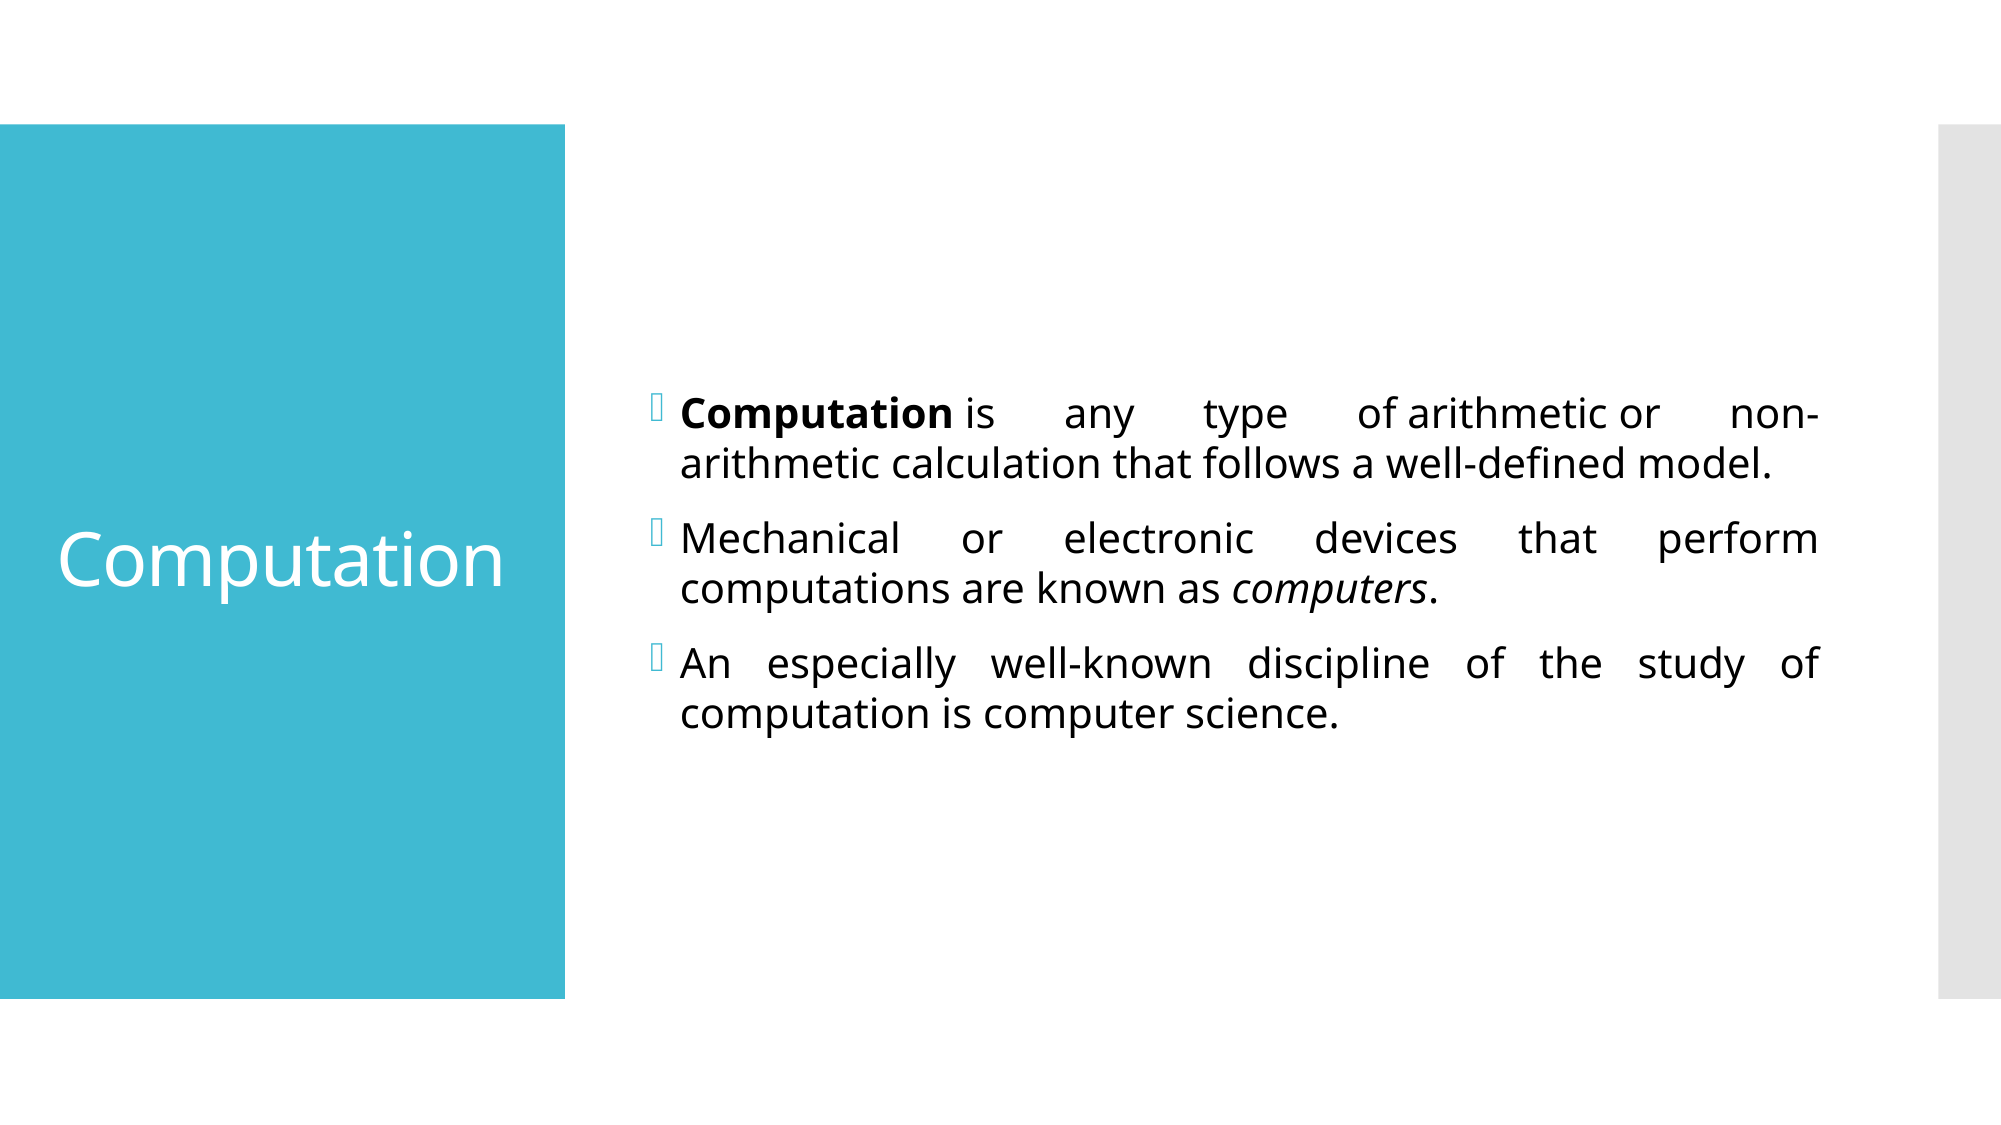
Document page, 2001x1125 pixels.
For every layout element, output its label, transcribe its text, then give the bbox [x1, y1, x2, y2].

title Computation [41, 184, 525, 940]
list Computation is any type of arithmetic or non-arithmetic calculation that follows a well-defined model. Mechanical or electronic devices that perform computations are known as computers. An especially well-known discipline of the study of computation is computer science. [634, 141, 1835, 982]
